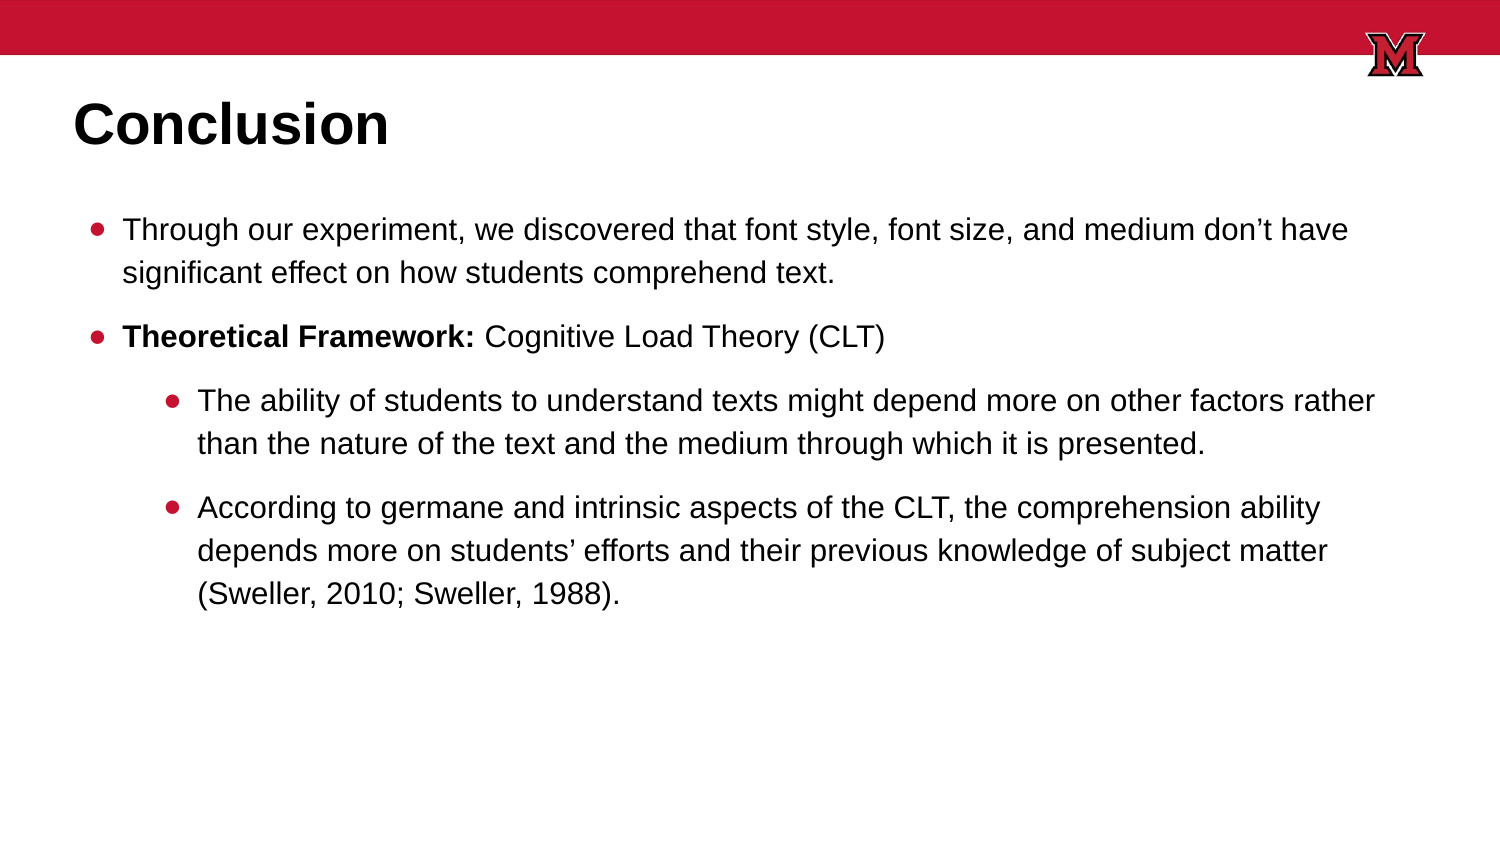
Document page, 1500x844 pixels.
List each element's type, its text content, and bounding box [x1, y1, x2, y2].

picture [0, 0, 1500, 844]
list Through our experiment, we discovered that font style, font size, and medium don’t have significant effect on how students comprehend text. Theoretical Framework: Cognitive Load Theory (CLT) The ability of students to understand texts might depend more on other factors rather than the nature of the text and the medium through which it is presented. According to germane and intrinsic aspects of the CLT, the comprehension ability depends more on students’ efforts and their previous knowledge of subject matter (Sweller, 2010; Sweller, 1988). [51, 189, 1449, 750]
title Conclusion [58, 71, 1457, 166]
